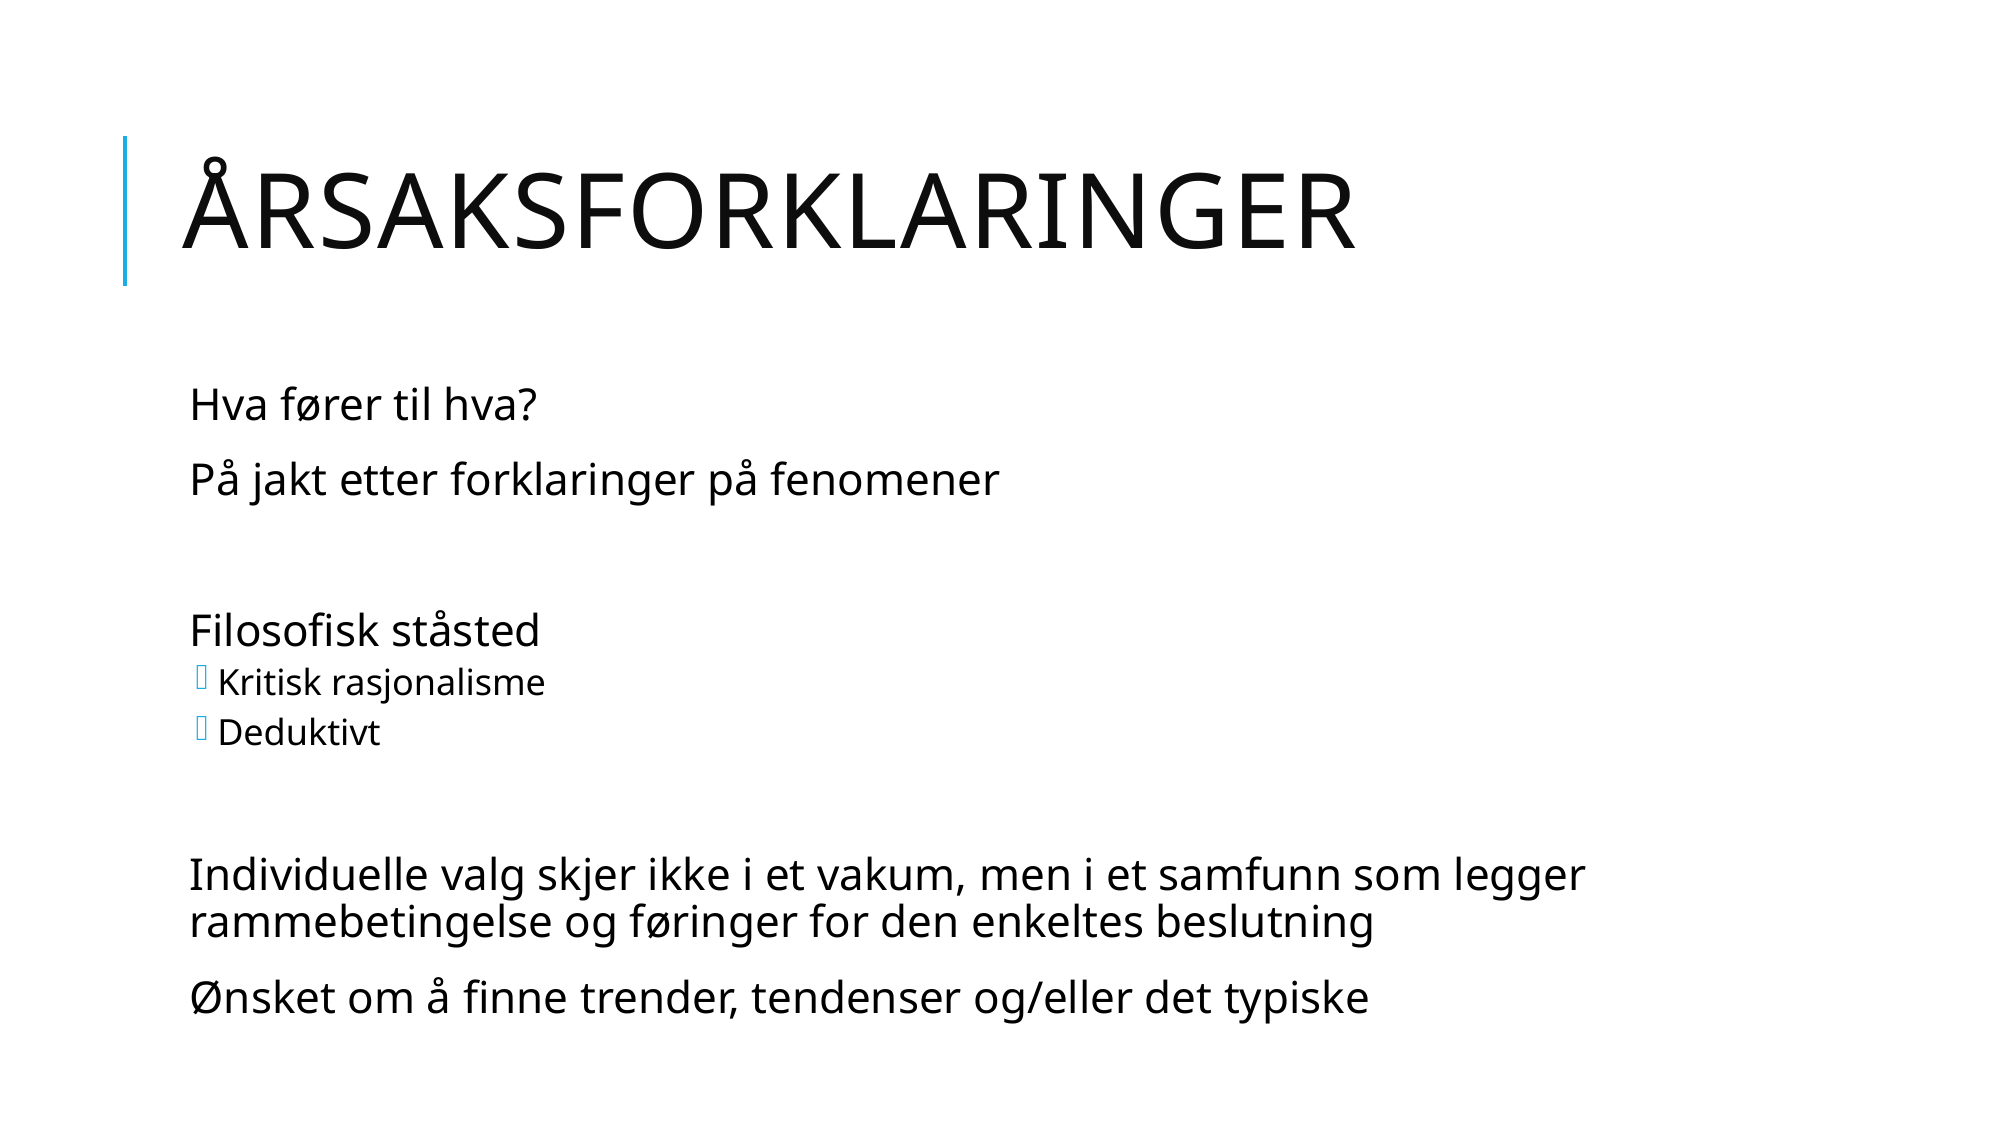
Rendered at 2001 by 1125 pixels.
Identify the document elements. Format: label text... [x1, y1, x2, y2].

list Hva fører til hva? På jakt etter forklaringer på fenomener Filosofisk ståsted Kritisk rasjonalisme Deduktivt Individuelle valg skjer ikke i et vakum, men i et samfunn som legger rammebetingelse og føringer for den enkeltes beslutning Ønsket om å finne trender, tendenser og/eller det typiske [168, 375, 1763, 1035]
title Årsaksforklaringer [168, 96, 1763, 342]
